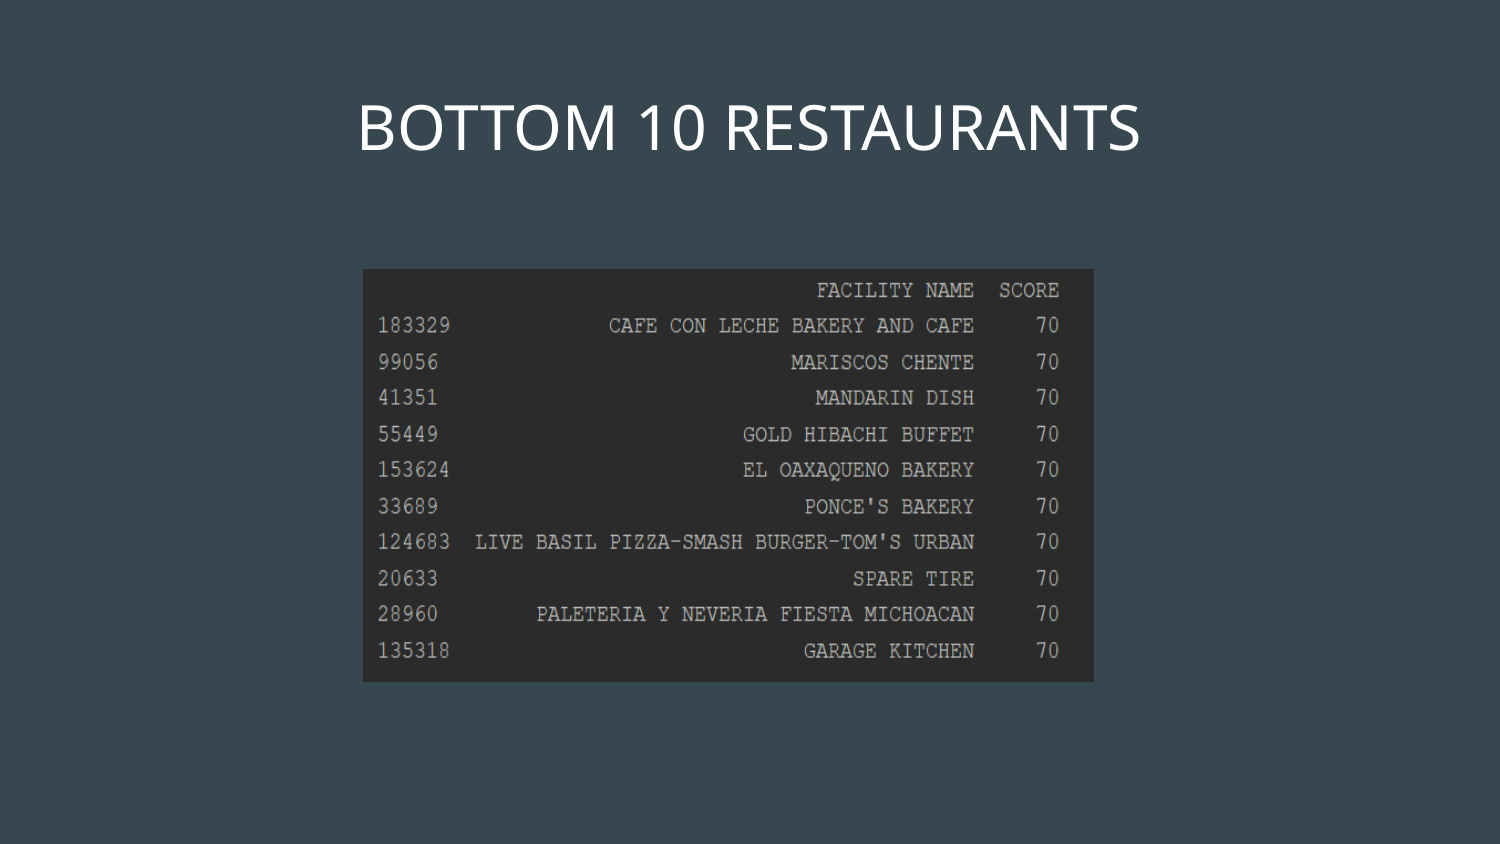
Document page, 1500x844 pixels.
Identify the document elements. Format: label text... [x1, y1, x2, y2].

title BOTTOM 10 RESTAURANTS [51, 72, 1449, 167]
picture [363, 269, 1094, 683]
